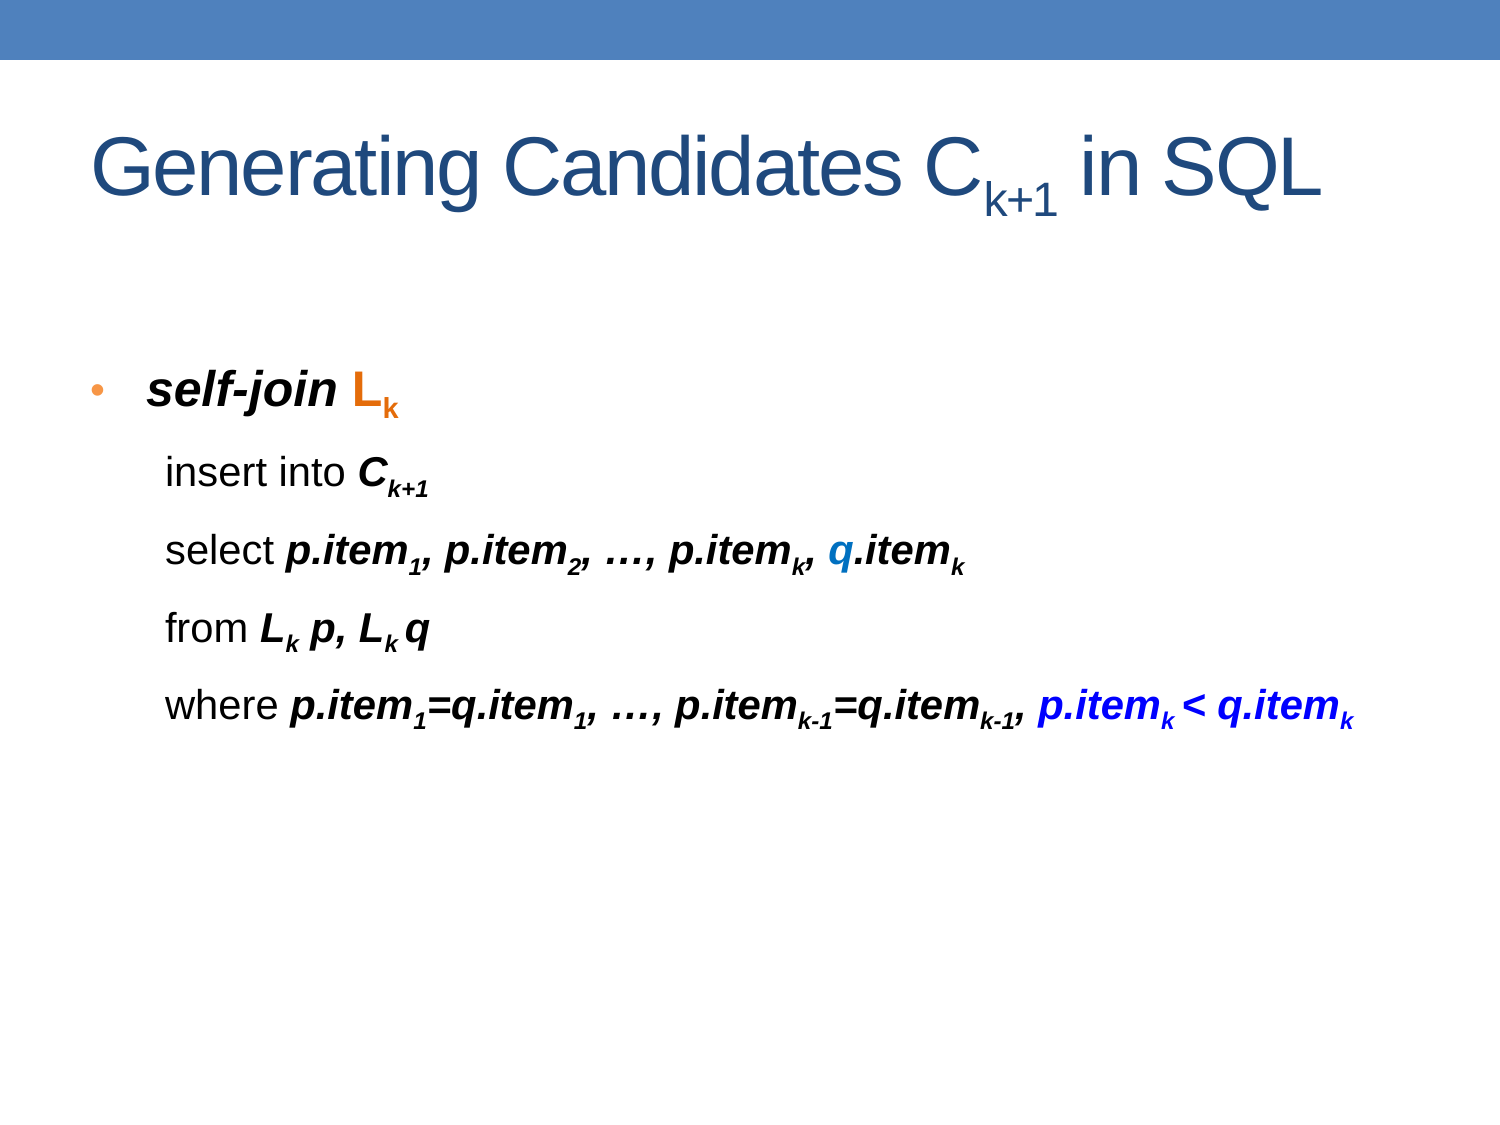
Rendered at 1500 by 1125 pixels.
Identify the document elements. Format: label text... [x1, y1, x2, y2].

title Generating Candidates Ck+1 in SQL [75, 87, 1425, 250]
list self-join Lk ‏ insert into Ck+1 select p.item1, p.item2, …, p.itemk, q.itemk from Lk p, Lk q where p.item1=q.item1, …, p.itemk-1=q.itemk-1, p.itemk < q.itemk [75, 262, 1425, 1063]
